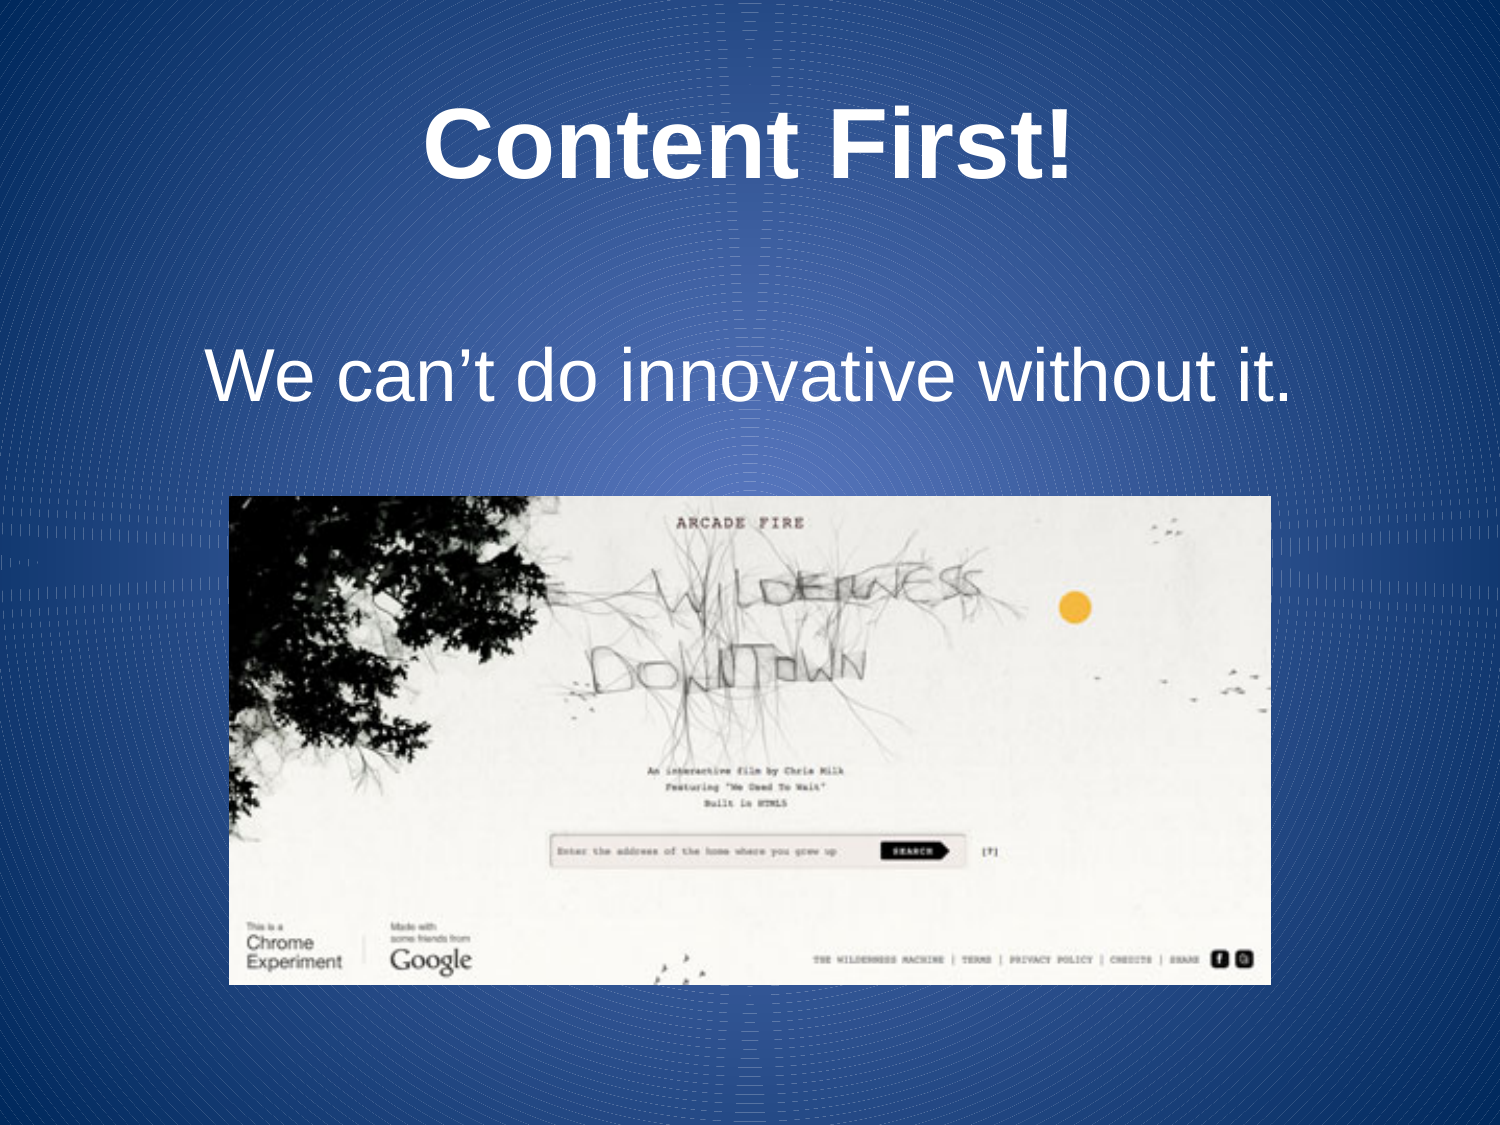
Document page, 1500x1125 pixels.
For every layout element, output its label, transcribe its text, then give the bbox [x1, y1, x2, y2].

list We can’t do innovative without it. [75, 262, 1425, 1005]
picture [228, 496, 1272, 985]
title Content First! [75, 45, 1425, 233]
